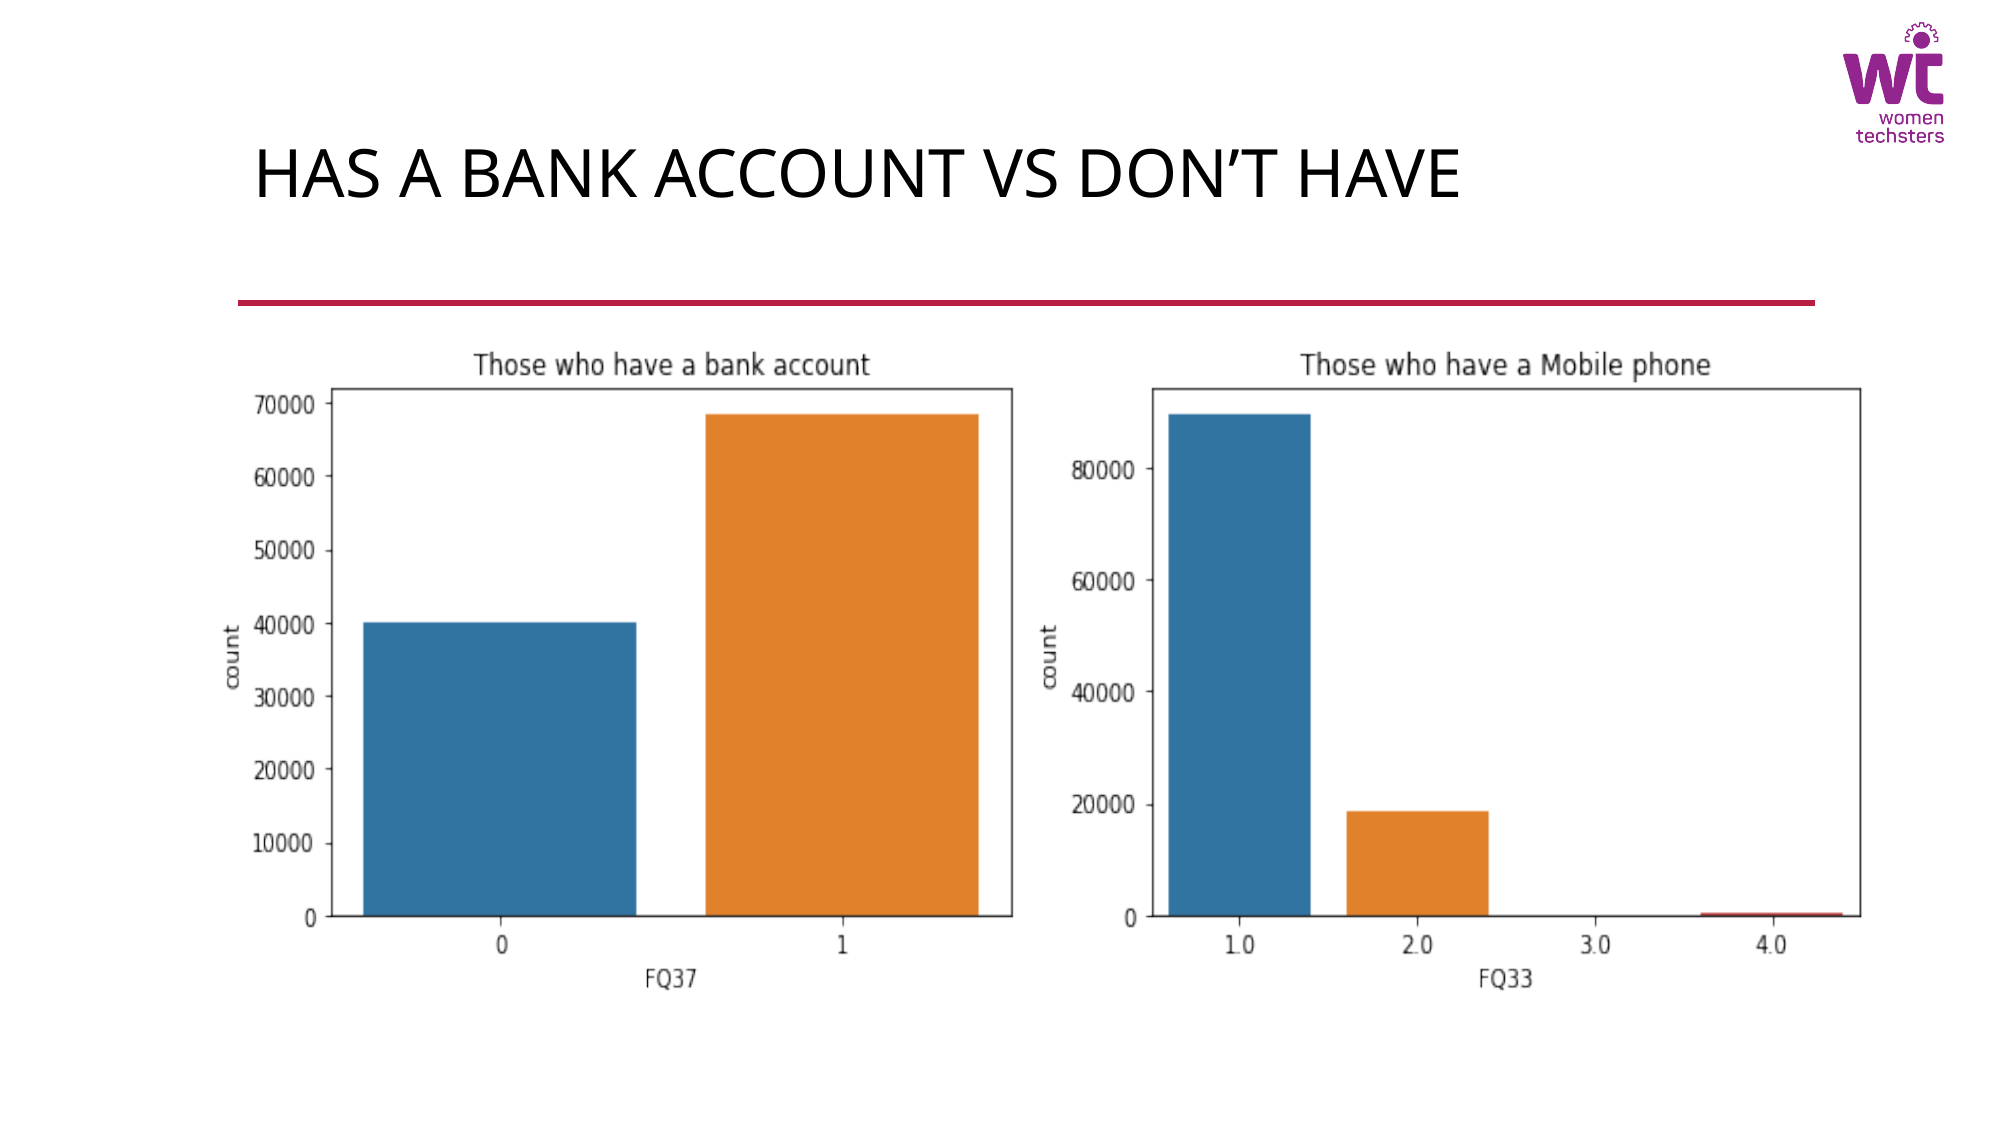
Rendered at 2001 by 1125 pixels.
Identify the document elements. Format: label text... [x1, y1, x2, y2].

picture [1025, 334, 1876, 1008]
picture [1843, 22, 1944, 143]
title Has a bank account vs don’t have [238, 131, 1814, 305]
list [209, 334, 1025, 1008]
